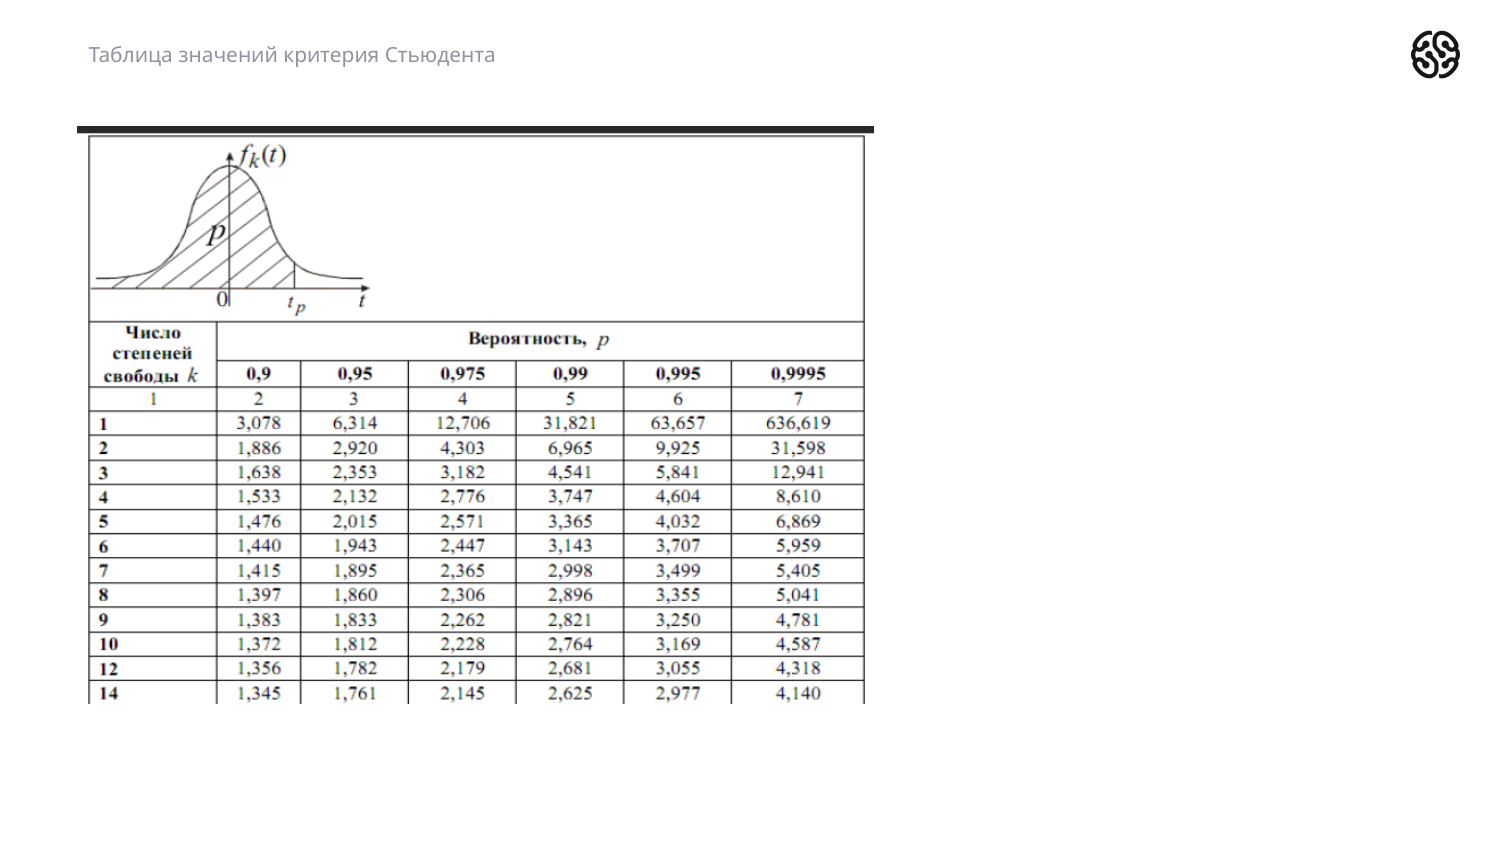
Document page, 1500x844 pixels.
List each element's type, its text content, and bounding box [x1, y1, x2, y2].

picture [77, 125, 874, 704]
picture [1411, 30, 1460, 79]
subtitle Таблица значений критерия Стьюдента [88, 24, 1066, 84]
